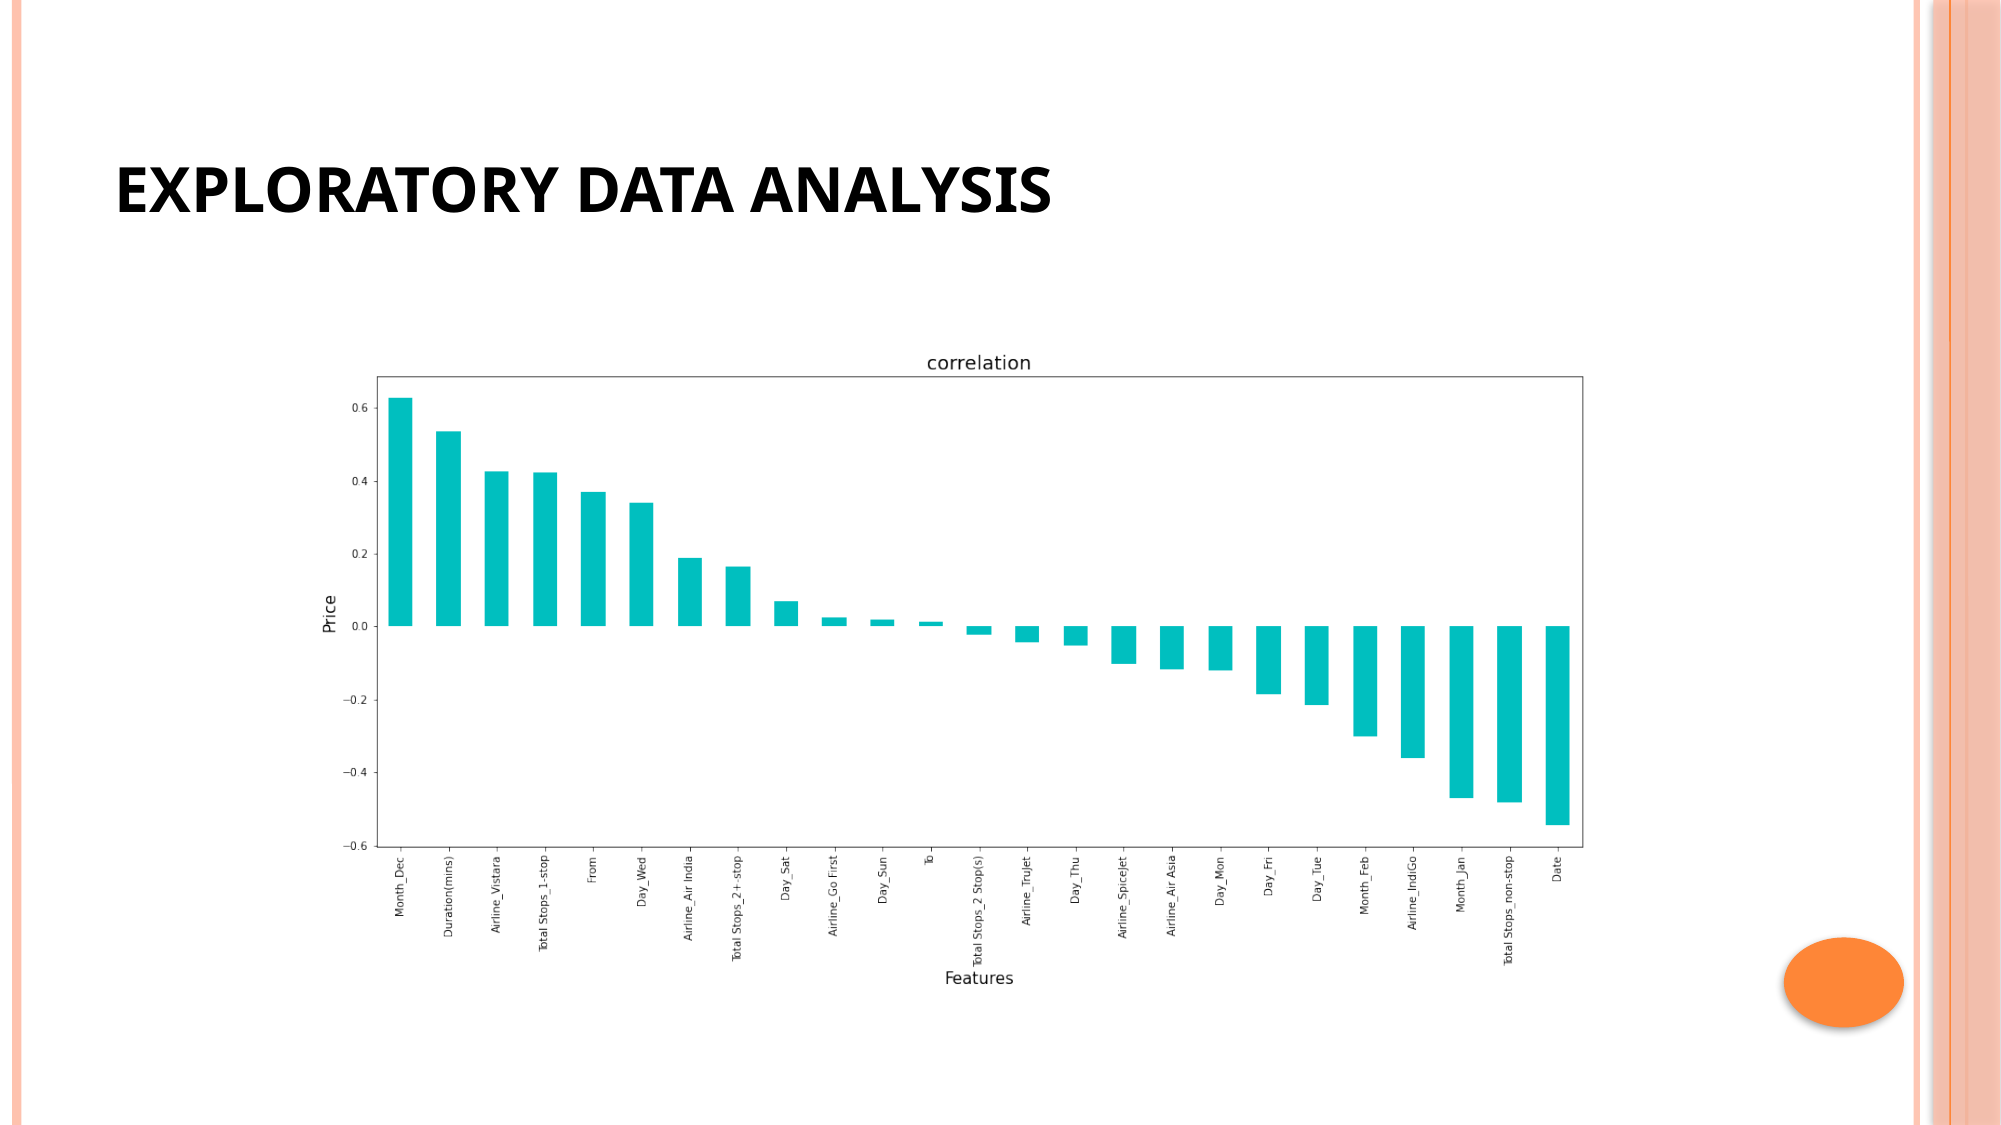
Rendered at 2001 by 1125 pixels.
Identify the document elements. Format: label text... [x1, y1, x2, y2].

title Exploratory Data Analysis [99, 45, 1734, 233]
picture [313, 347, 1590, 996]
